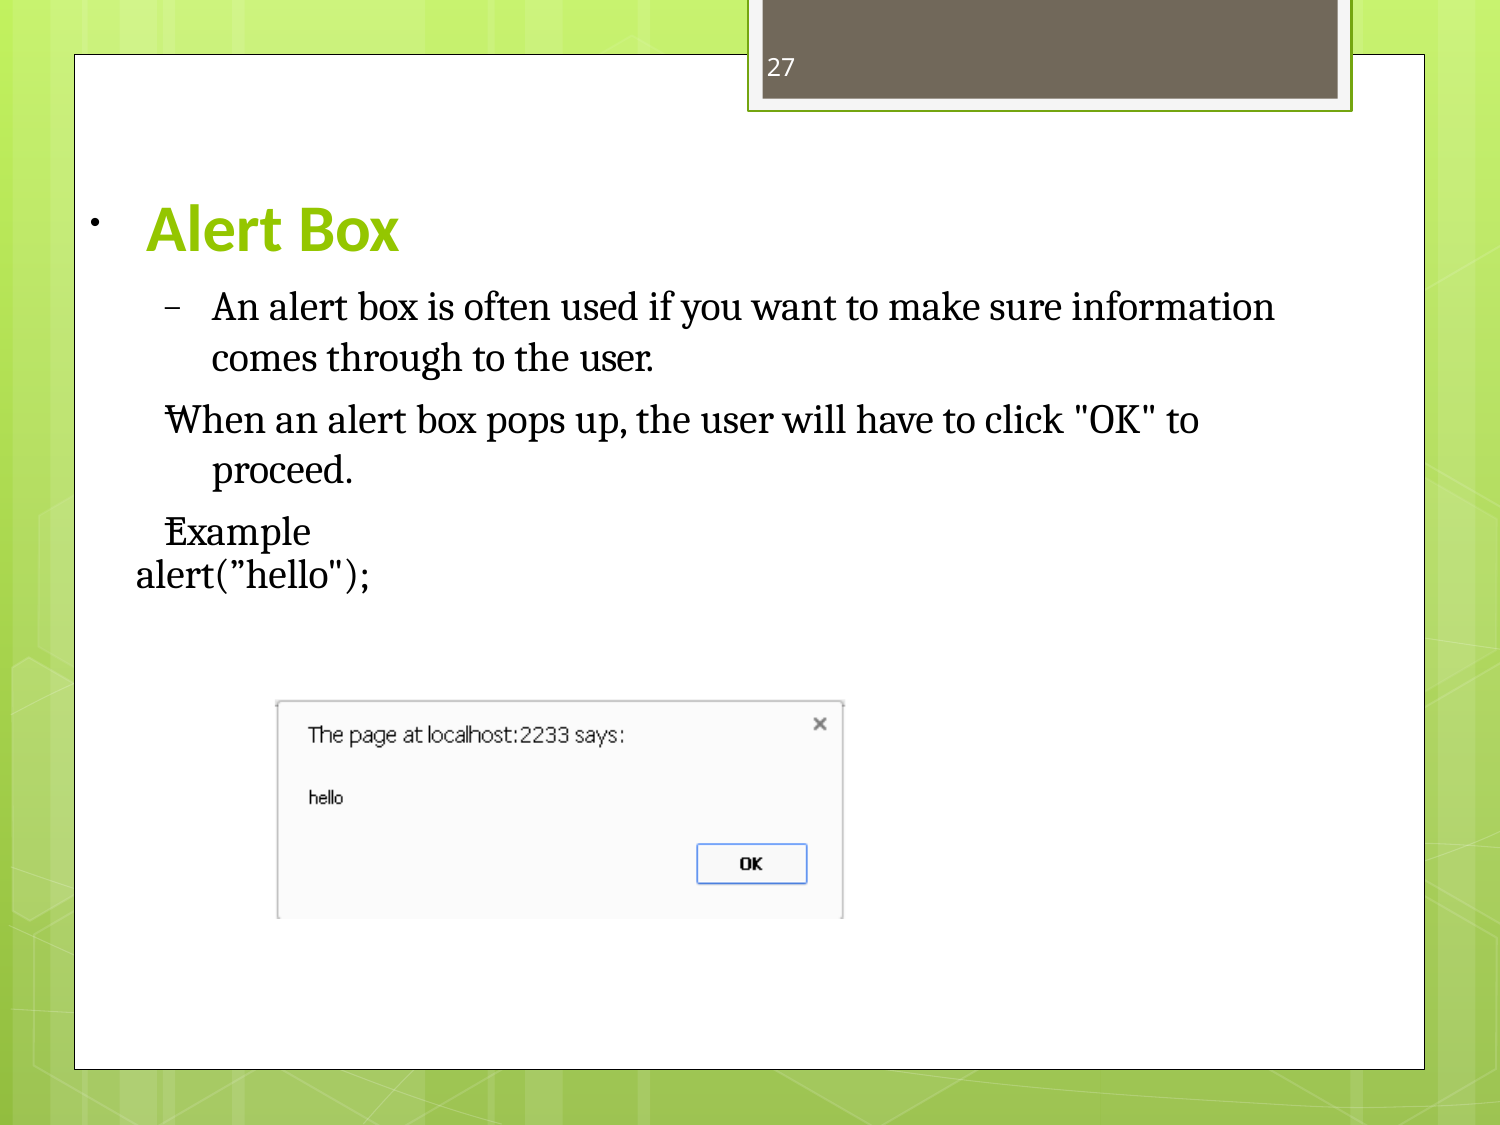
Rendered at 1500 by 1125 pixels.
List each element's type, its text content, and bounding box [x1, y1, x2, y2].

text_box alert(”hello"); [133, 545, 384, 598]
title Alert Box [143, 74, 404, 265]
text_box [274, 699, 847, 919]
text_box – An alert box is often used if you want to make sure information comes through to the user. When an alert box pops up, the user will have to click "OK" to proceed. Example [162, 271, 1331, 554]
text_box • [87, 200, 103, 239]
slide_number 27 [762, 0, 982, 271]
